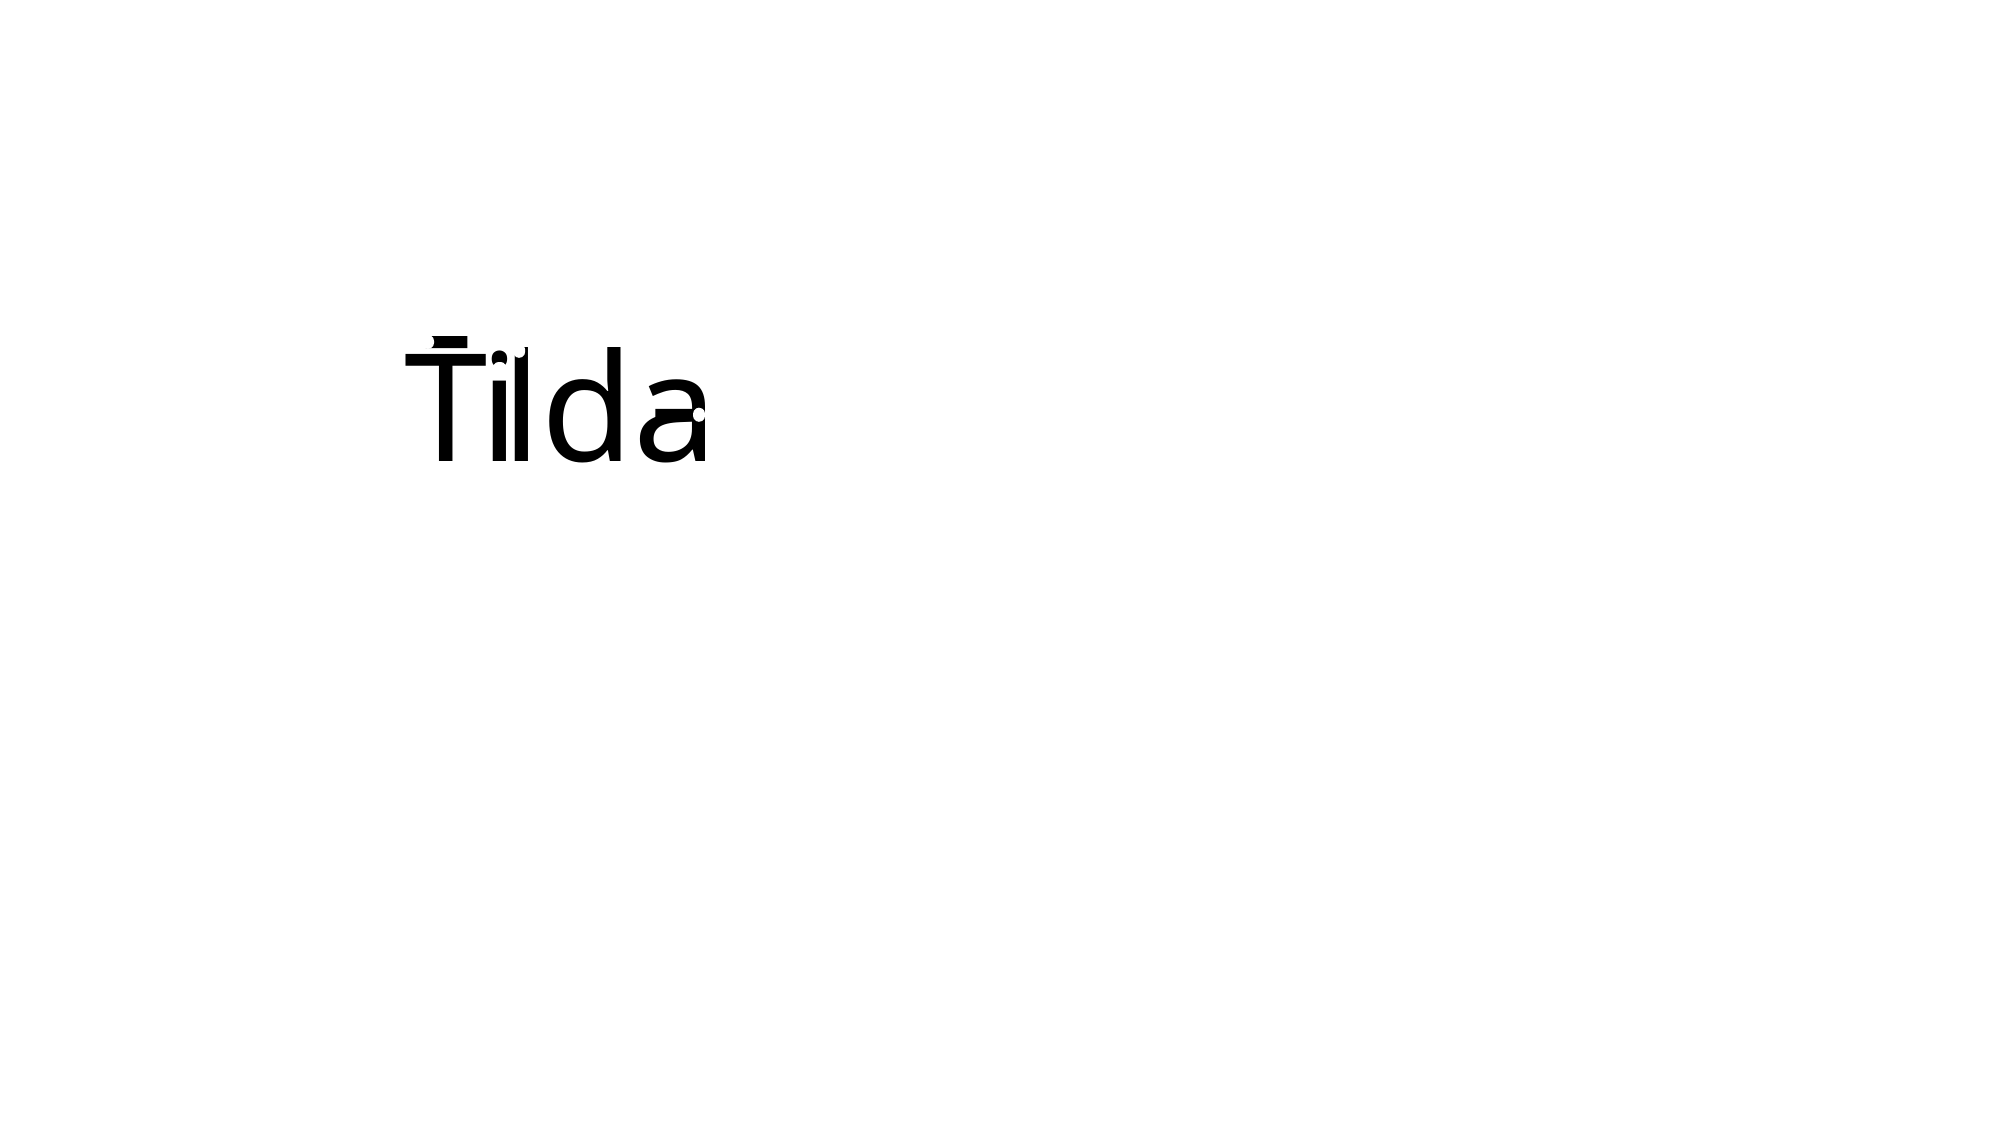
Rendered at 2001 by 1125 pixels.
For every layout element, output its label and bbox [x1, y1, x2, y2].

text_box [421, 304, 705, 502]
